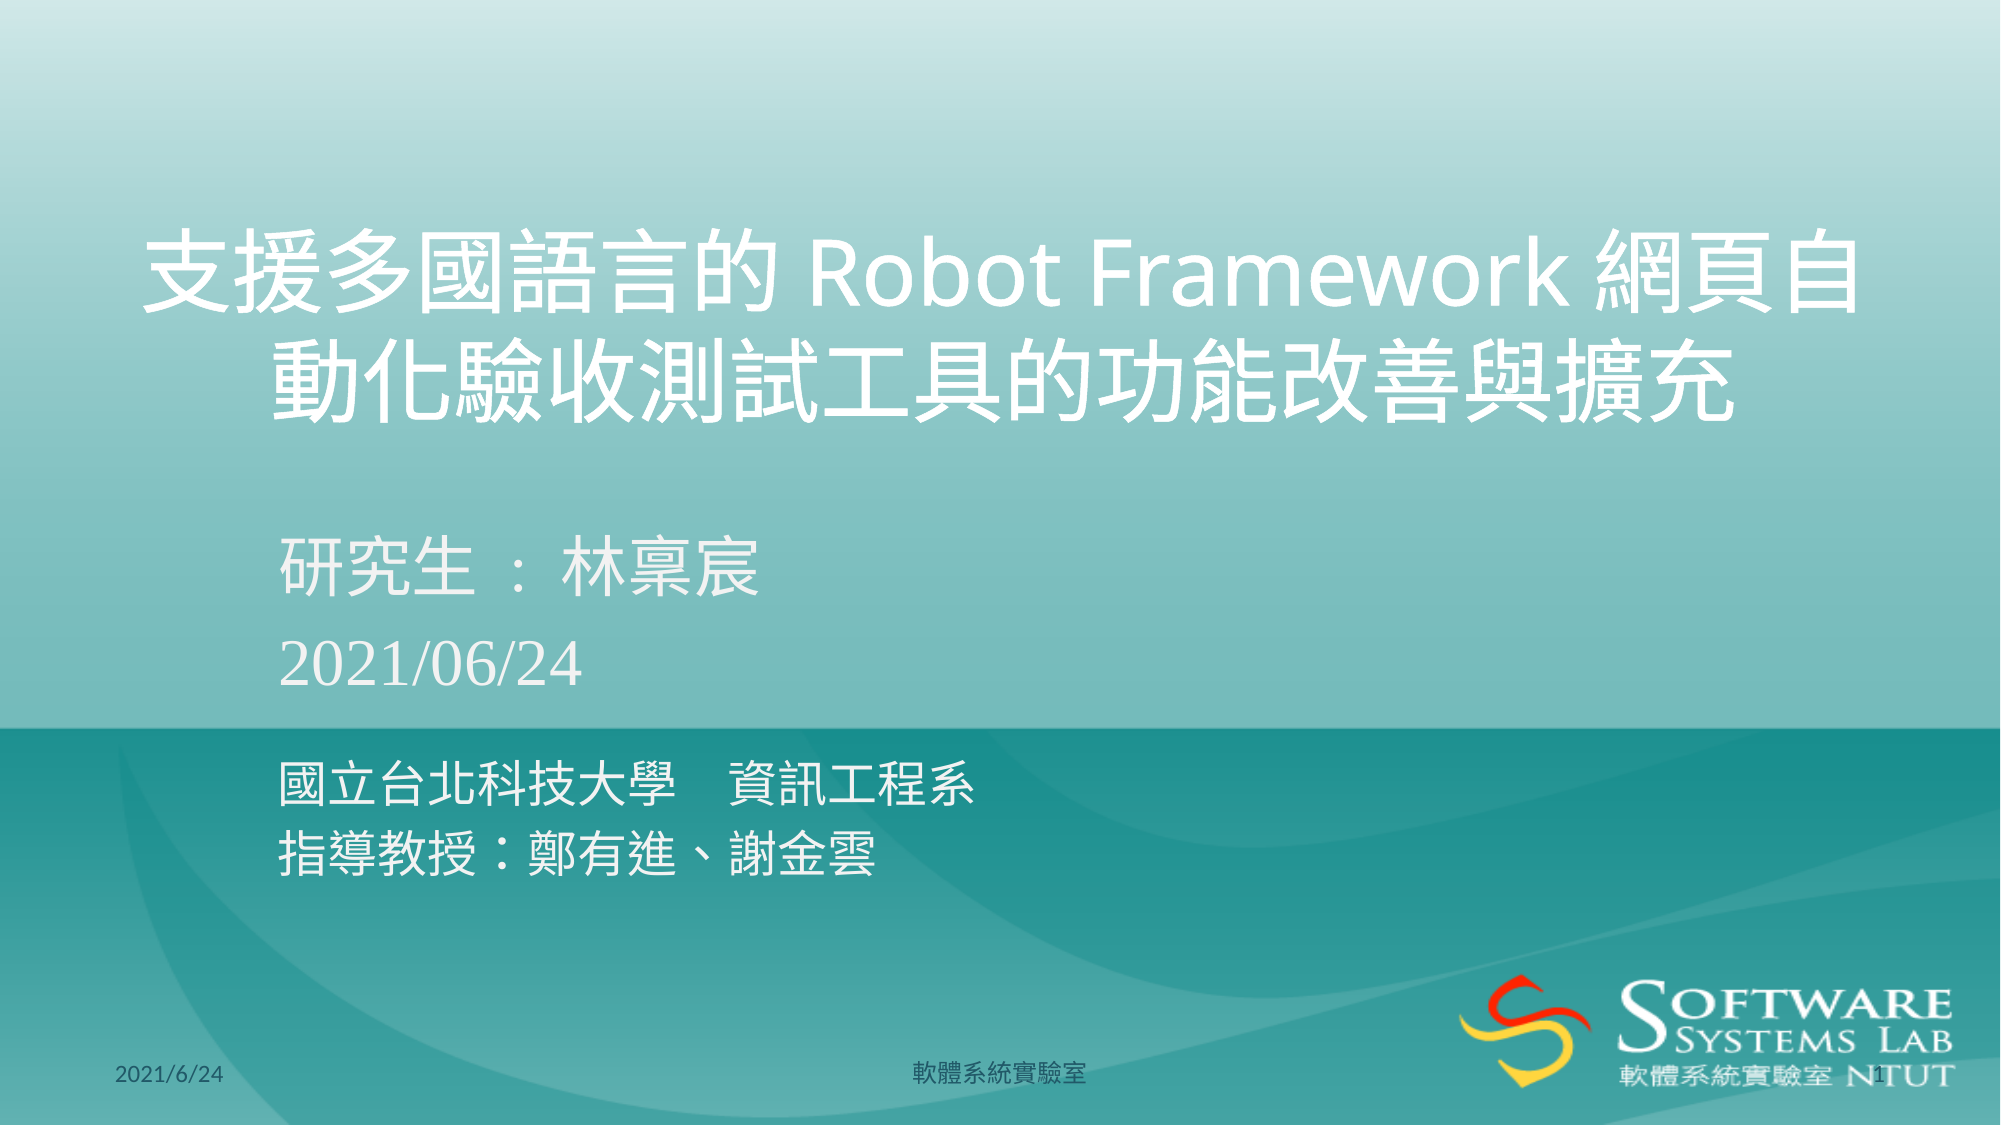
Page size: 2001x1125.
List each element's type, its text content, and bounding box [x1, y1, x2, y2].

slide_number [99, 1042, 567, 1103]
picture [0, 0, 2001, 1125]
slide_number 1 [1433, 1042, 1900, 1103]
footer 軟體系統實驗室 [683, 1042, 1317, 1103]
subtitle 研究生 : 林稟宸 2021/06/24 [263, 517, 1050, 691]
text_box 國立台北科技大學 資訊工程系 指導教授：鄭有進、謝金雲 [263, 745, 1179, 890]
title 支援多國語言的Robot Framework網頁自動化驗收測試工具的功能改善與擴充 [99, 220, 1909, 518]
